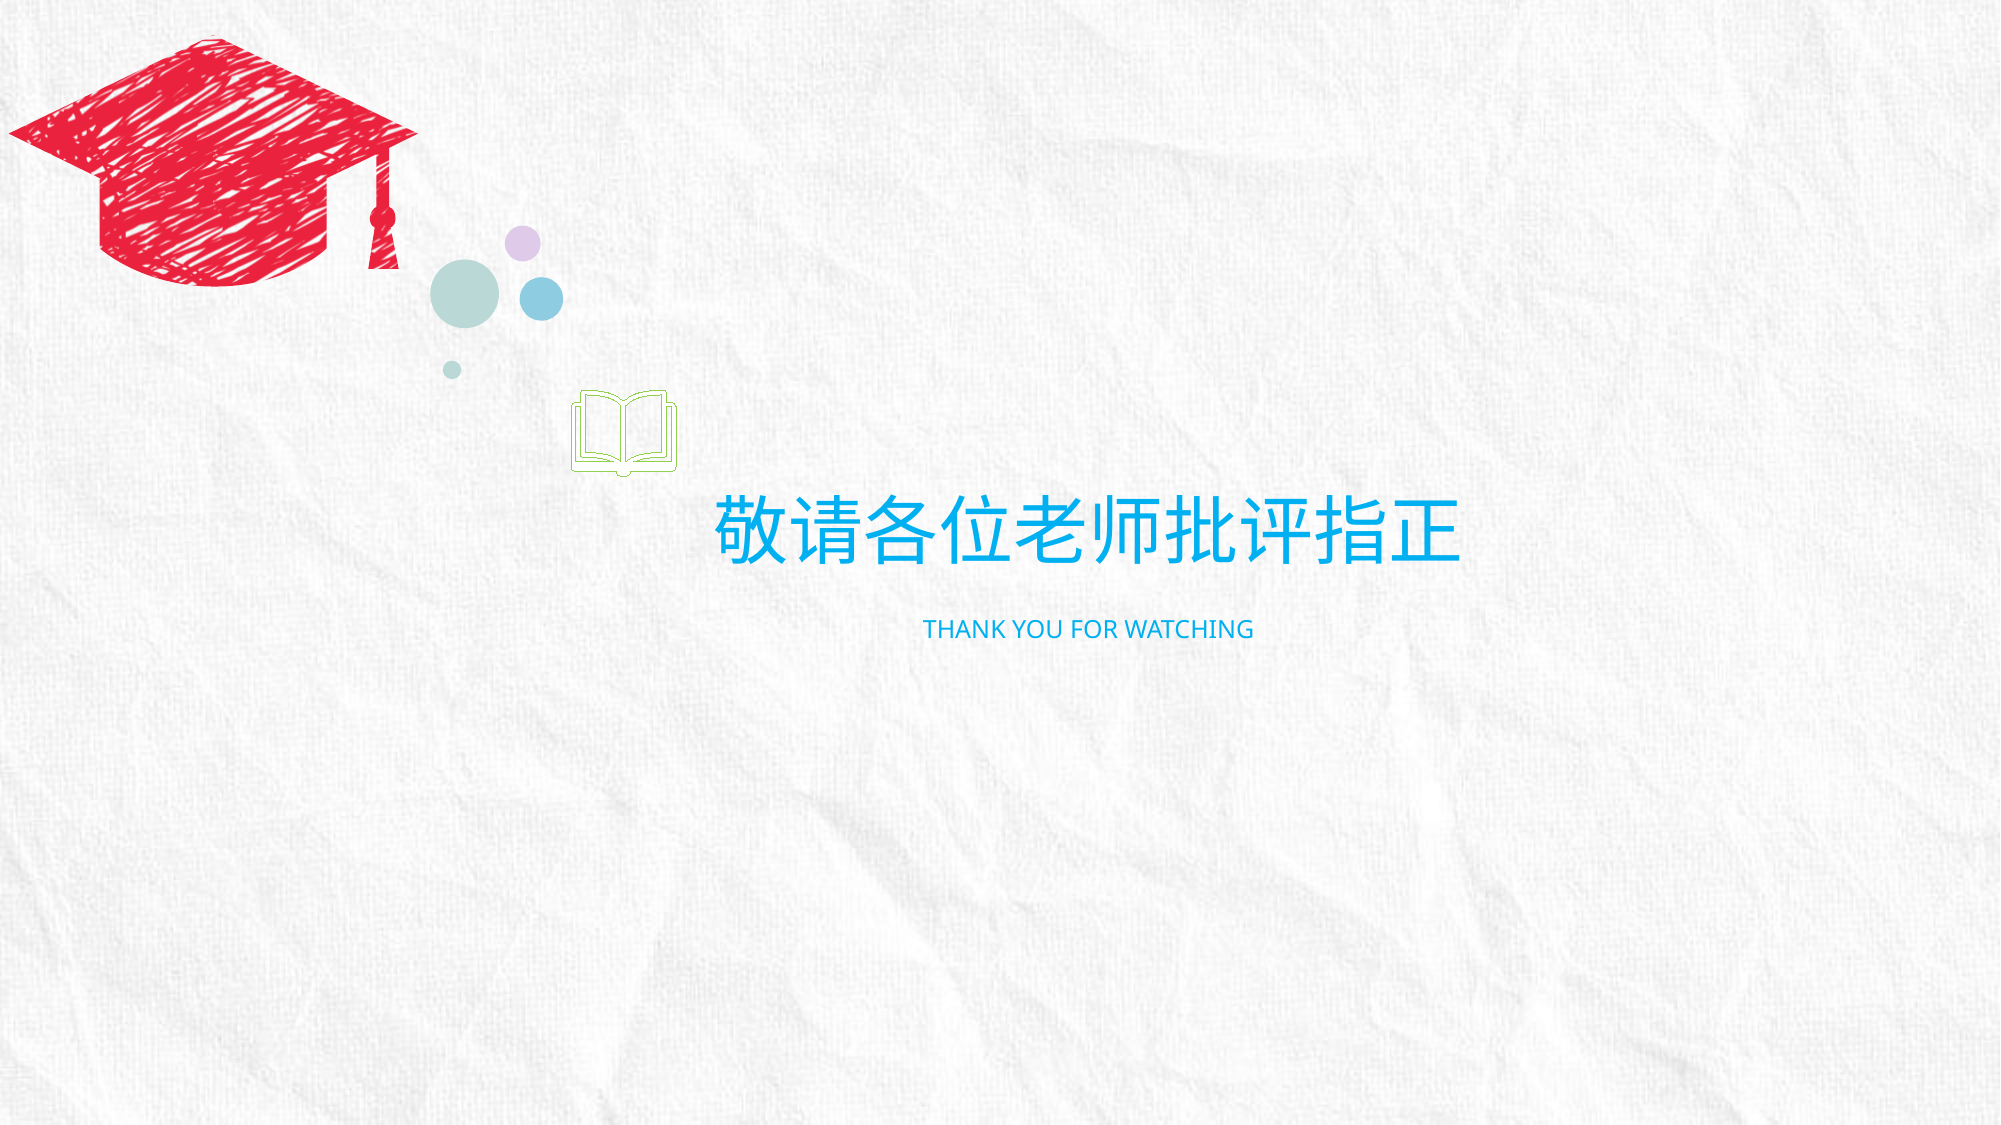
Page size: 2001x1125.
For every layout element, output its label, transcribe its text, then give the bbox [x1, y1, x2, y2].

text_box [441, 359, 463, 381]
text_box [8, 34, 418, 287]
text_box [518, 276, 565, 322]
text_box 敬请各位老师批评指正 [498, 476, 1680, 581]
text_box [503, 224, 542, 263]
text_box THANK YOU FOR WATCHING [757, 610, 1421, 646]
text_box [429, 258, 500, 330]
text_box [571, 390, 677, 476]
